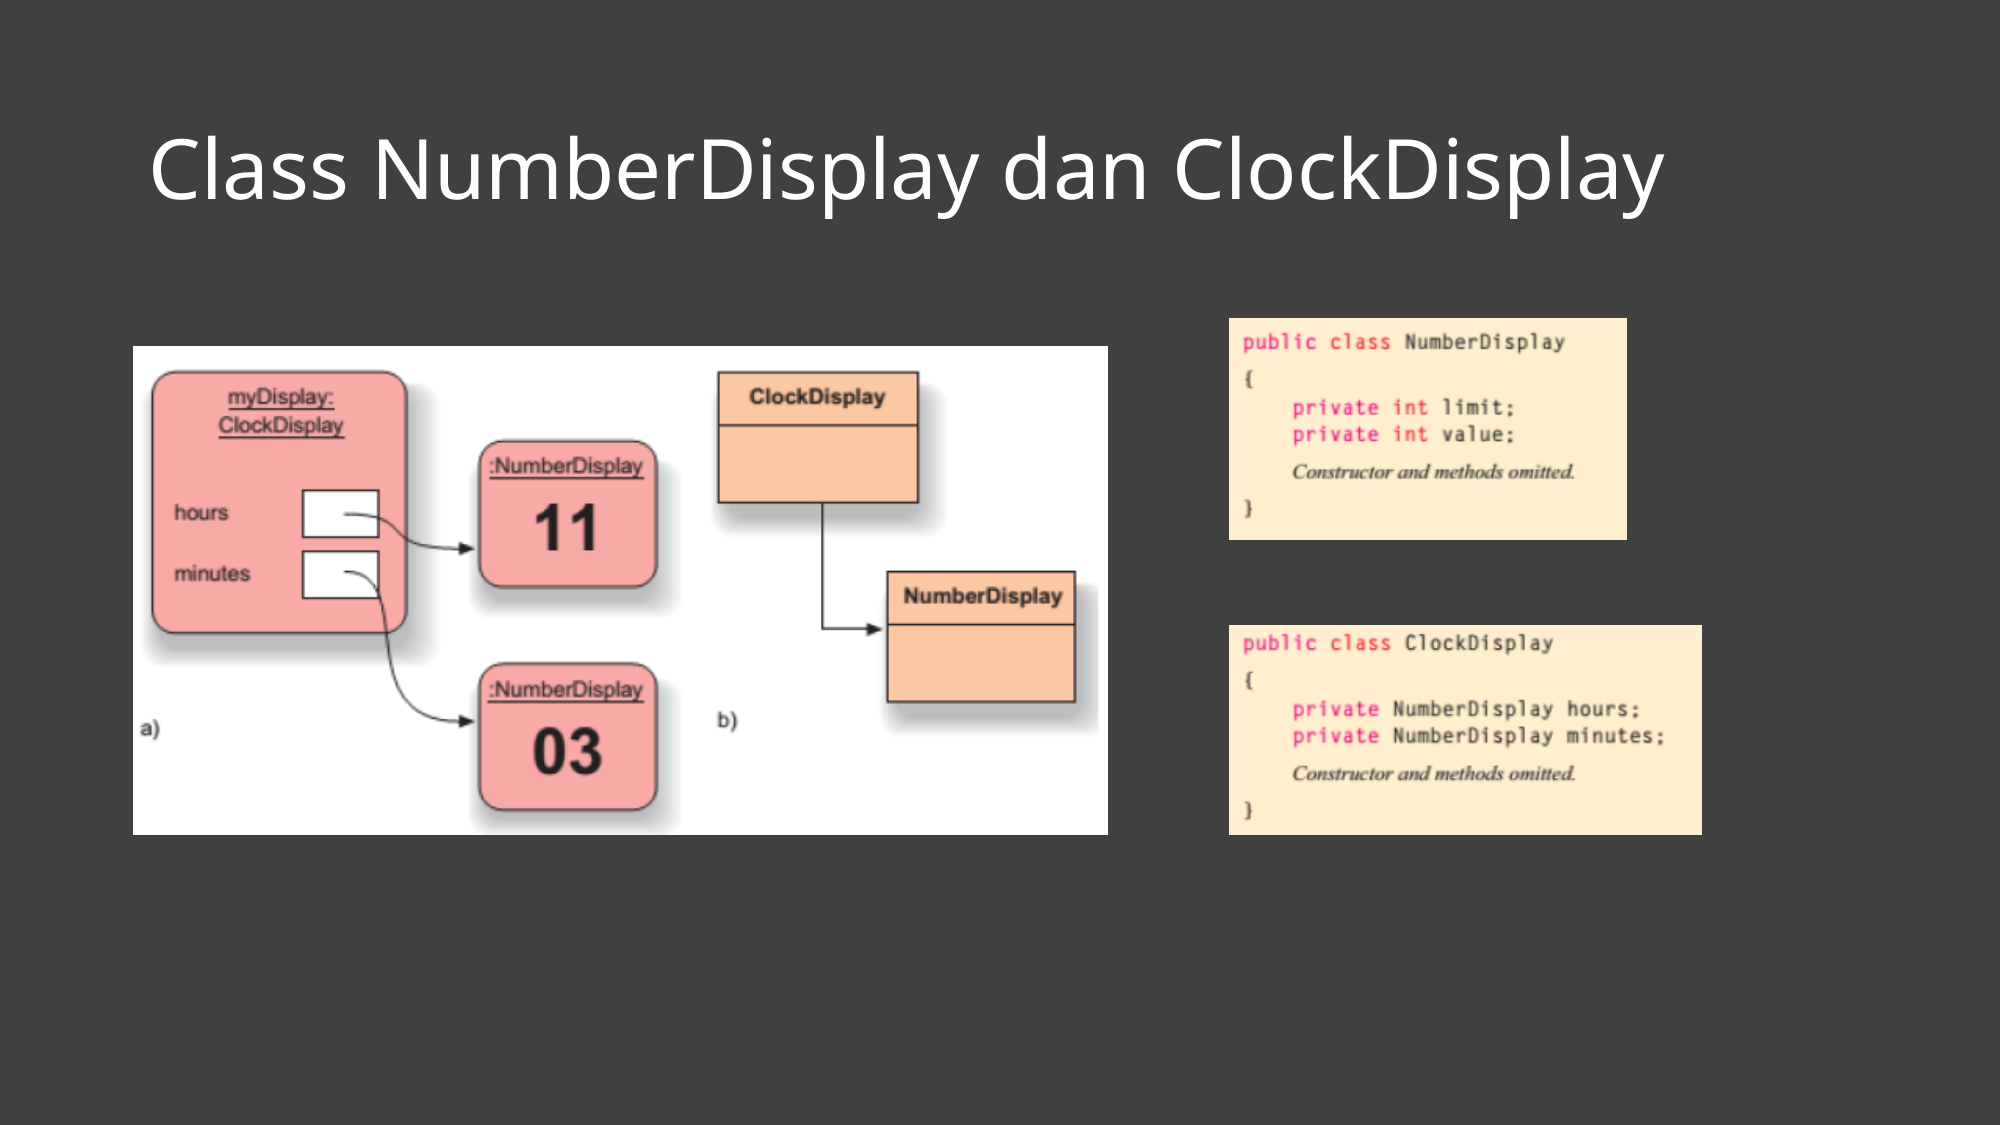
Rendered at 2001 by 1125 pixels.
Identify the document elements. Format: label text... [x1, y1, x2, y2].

picture [1229, 318, 1627, 540]
picture [1229, 625, 1702, 836]
picture [133, 346, 1108, 836]
title Class NumberDisplay dan ClockDisplay [133, 63, 1859, 281]
